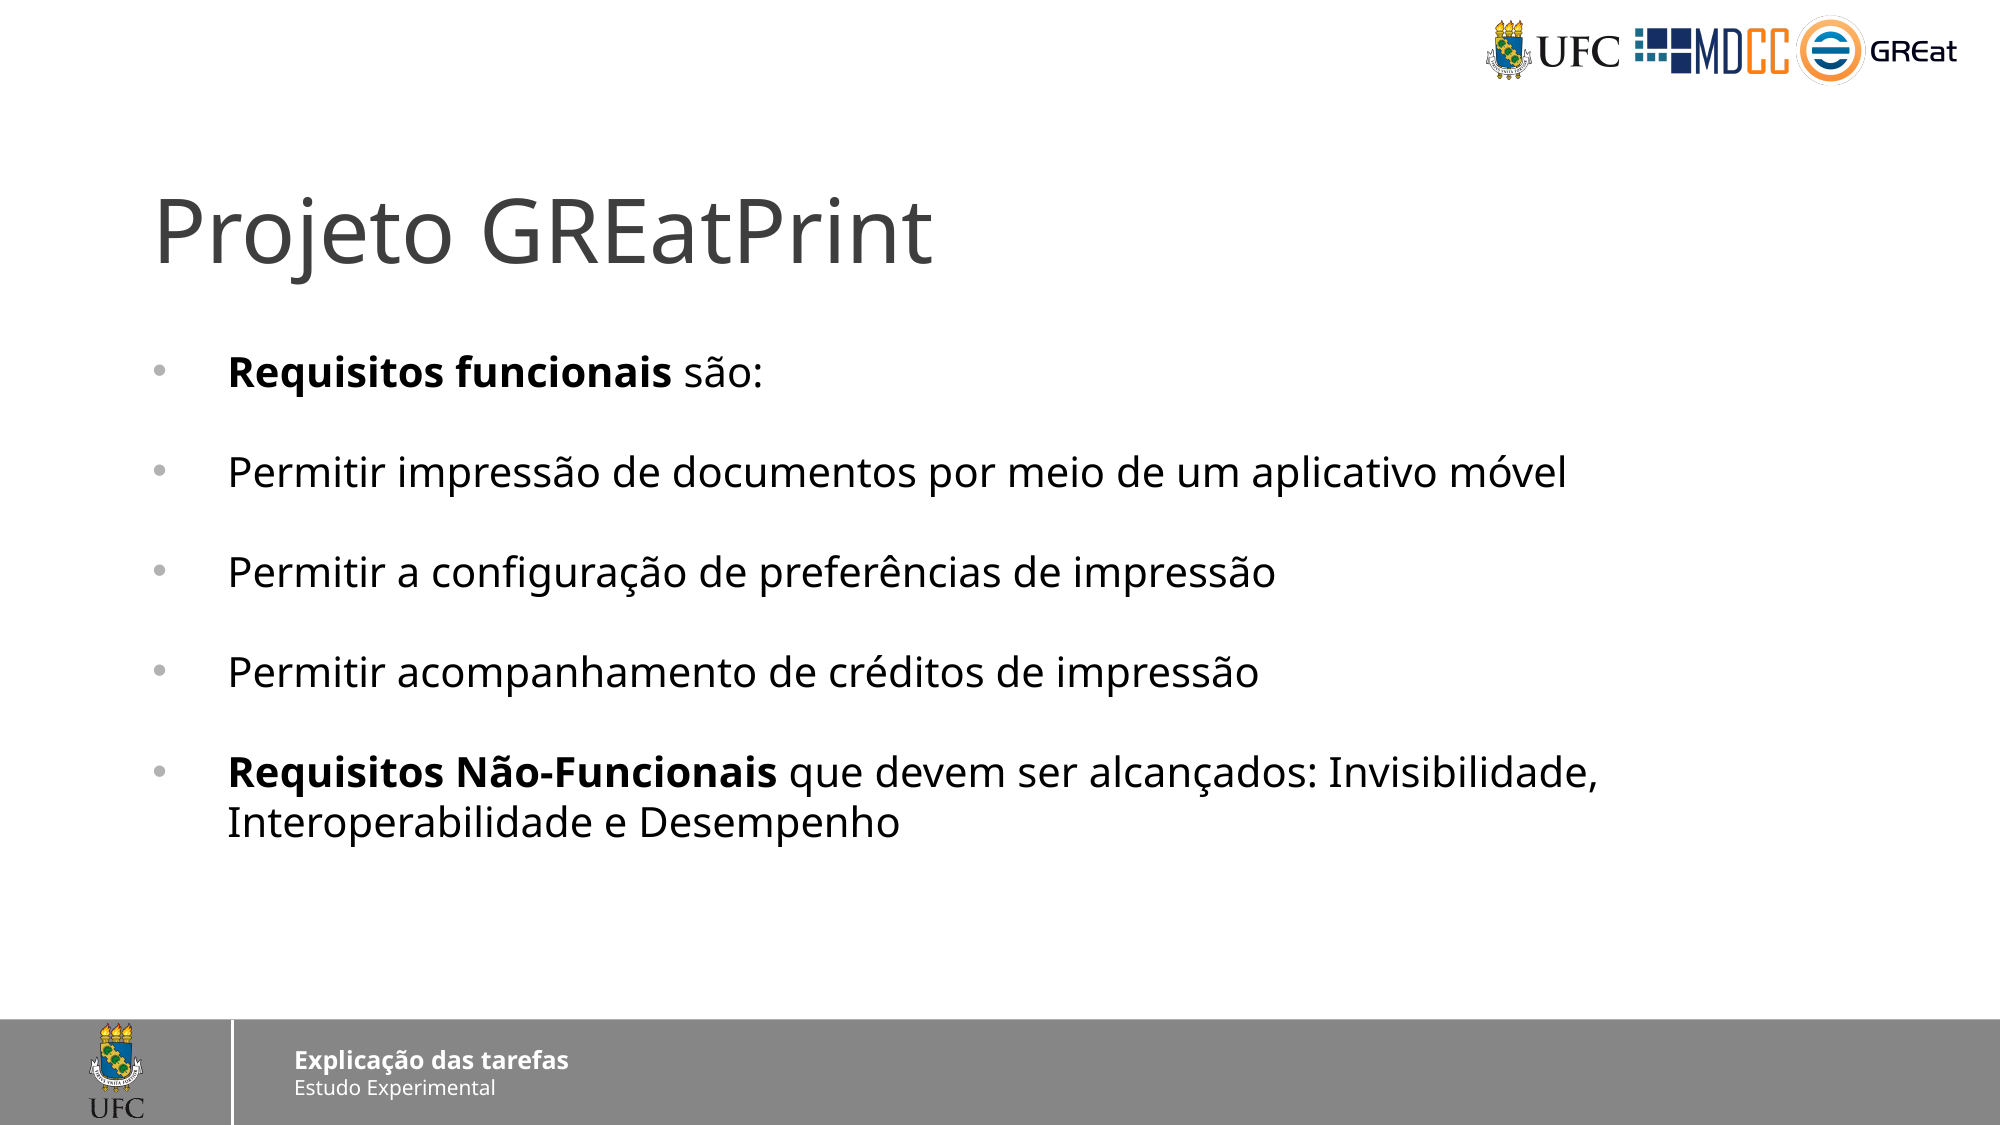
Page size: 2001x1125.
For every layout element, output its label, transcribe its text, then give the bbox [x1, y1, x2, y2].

list Requisitos funcionais são: Permitir impressão de documentos por meio de um aplicativo móvel Permitir a configuração de preferências de impressão Permitir acompanhamento de créditos de impressão Requisitos Não-Funcionais que devem ser alcançados: Invisibilidade, Interoperabilidade e Desempenho [137, 338, 1863, 988]
picture [87, 1023, 145, 1118]
picture [1484, 20, 1619, 80]
title Projeto GREatPrint [137, 137, 1863, 298]
picture [1633, 12, 1961, 88]
